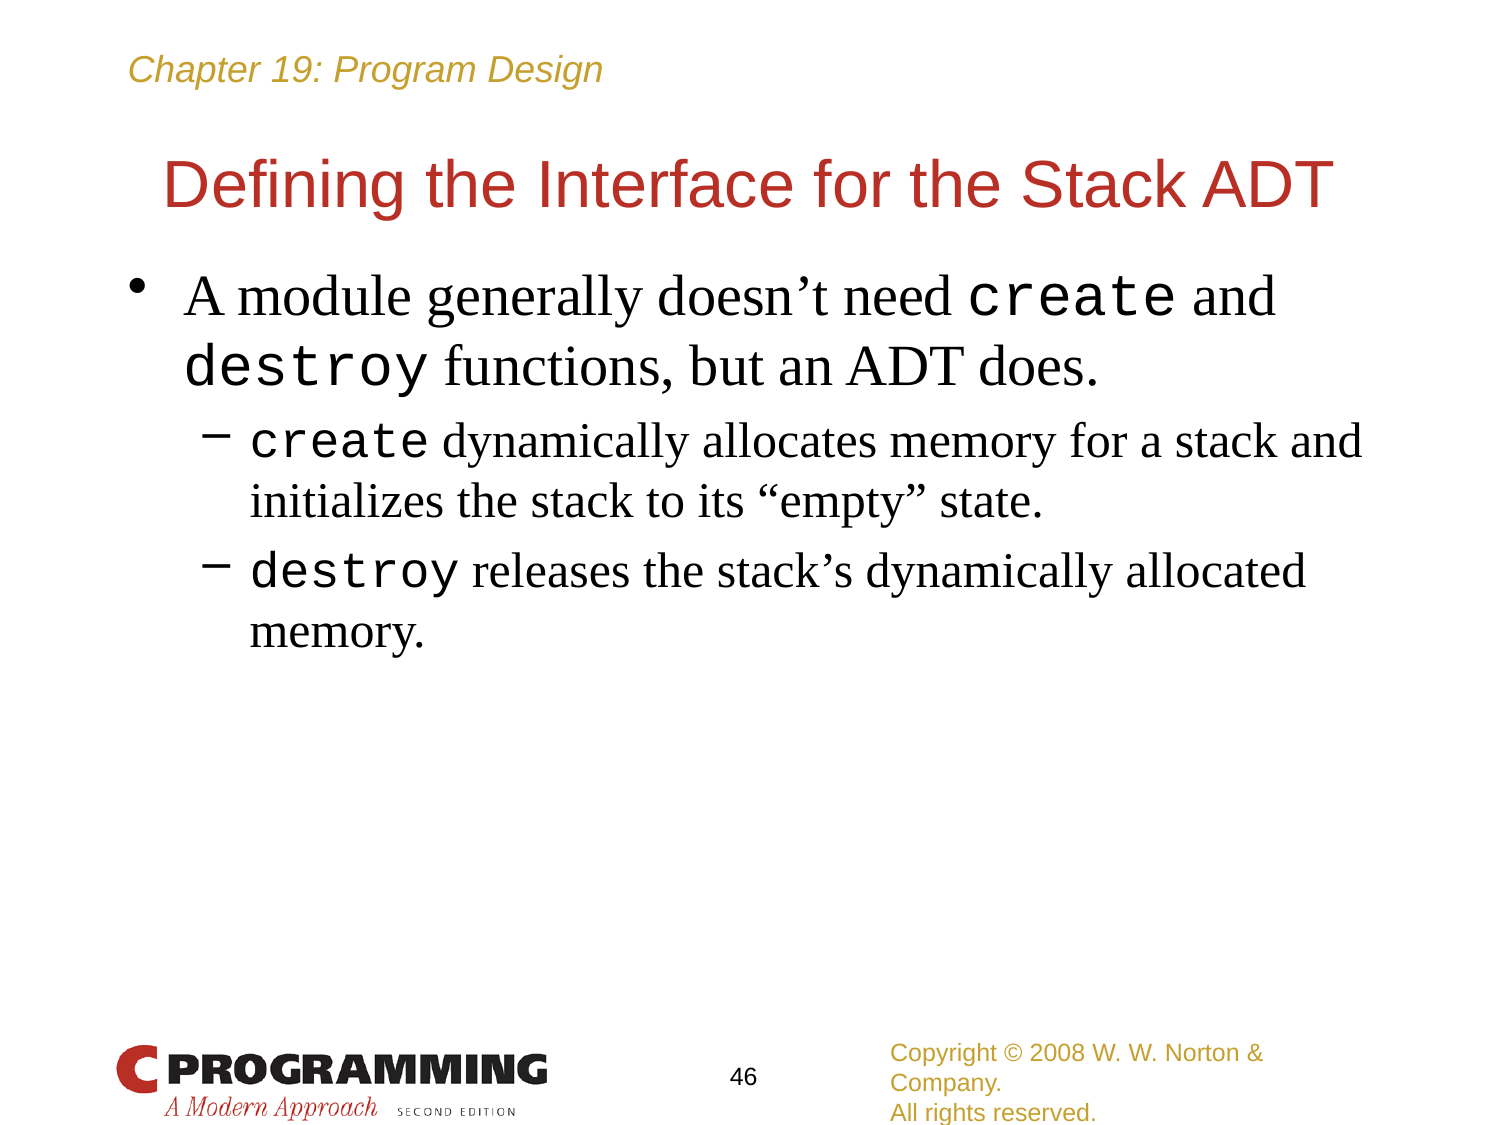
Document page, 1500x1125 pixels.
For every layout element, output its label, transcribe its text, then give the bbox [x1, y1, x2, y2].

list A module generally doesn’t need create and destroy functions, but an ADT does. create dynamically allocates memory for a stack and initializes the stack to its “empty” state. destroy releases the stack’s dynamically allocated memory. [112, 249, 1388, 1038]
slide_number 46 [687, 1049, 801, 1101]
title Defining the Interface for the Stack ADT [112, 125, 1388, 238]
footer Copyright © 2008 W. W. Norton & Company. All rights reserved. [874, 1043, 1388, 1119]
picture [112, 1041, 550, 1123]
